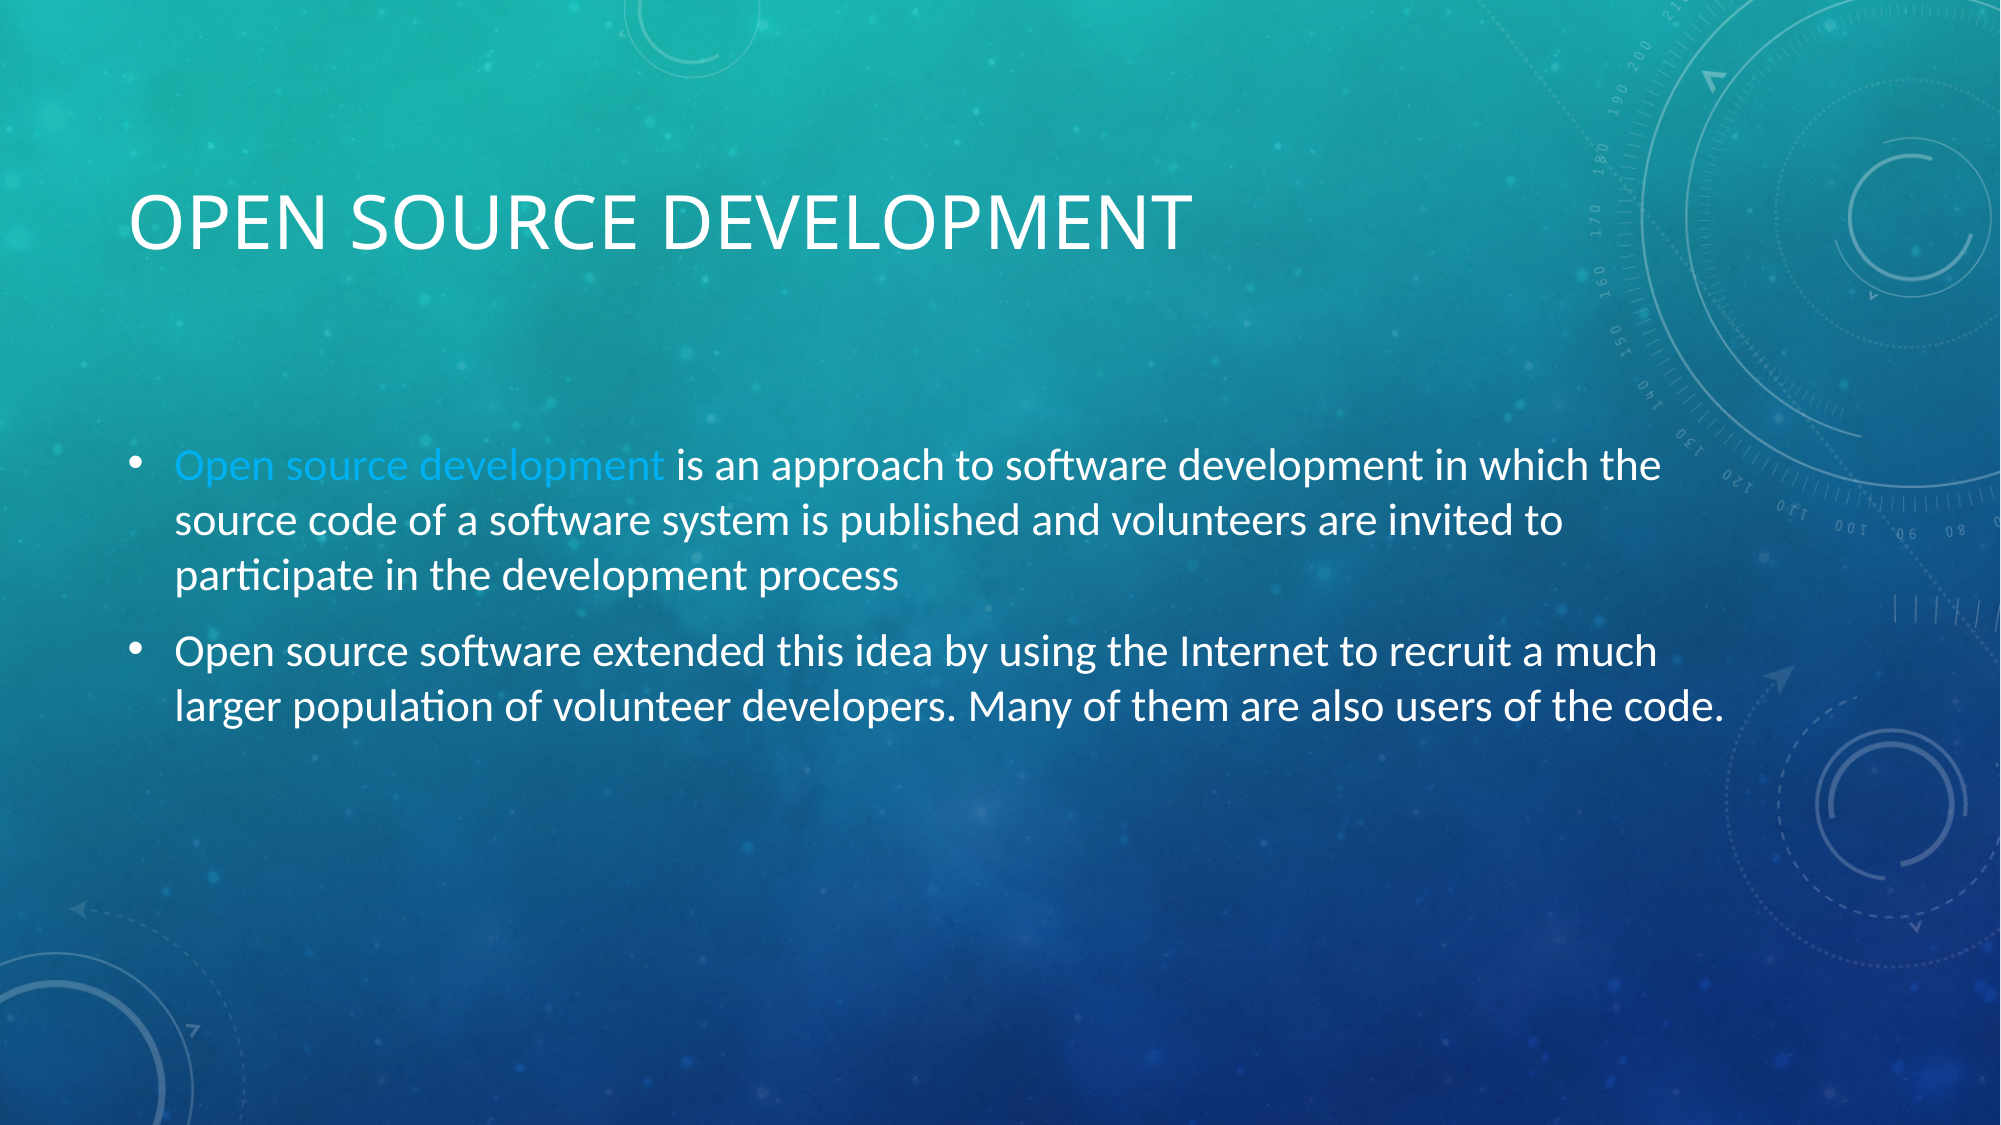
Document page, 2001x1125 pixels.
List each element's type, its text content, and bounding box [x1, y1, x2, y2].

title Open source development [112, 99, 1775, 339]
list Open source development is an approach to software development in which the source code of a software system is published and volunteers are invited to participate in the development process Open source software extended this idea by using the Internet to recruit a much larger population of volunteer developers. Many of them are also users of the code. [112, 351, 1775, 879]
picture [0, 0, 2001, 1125]
